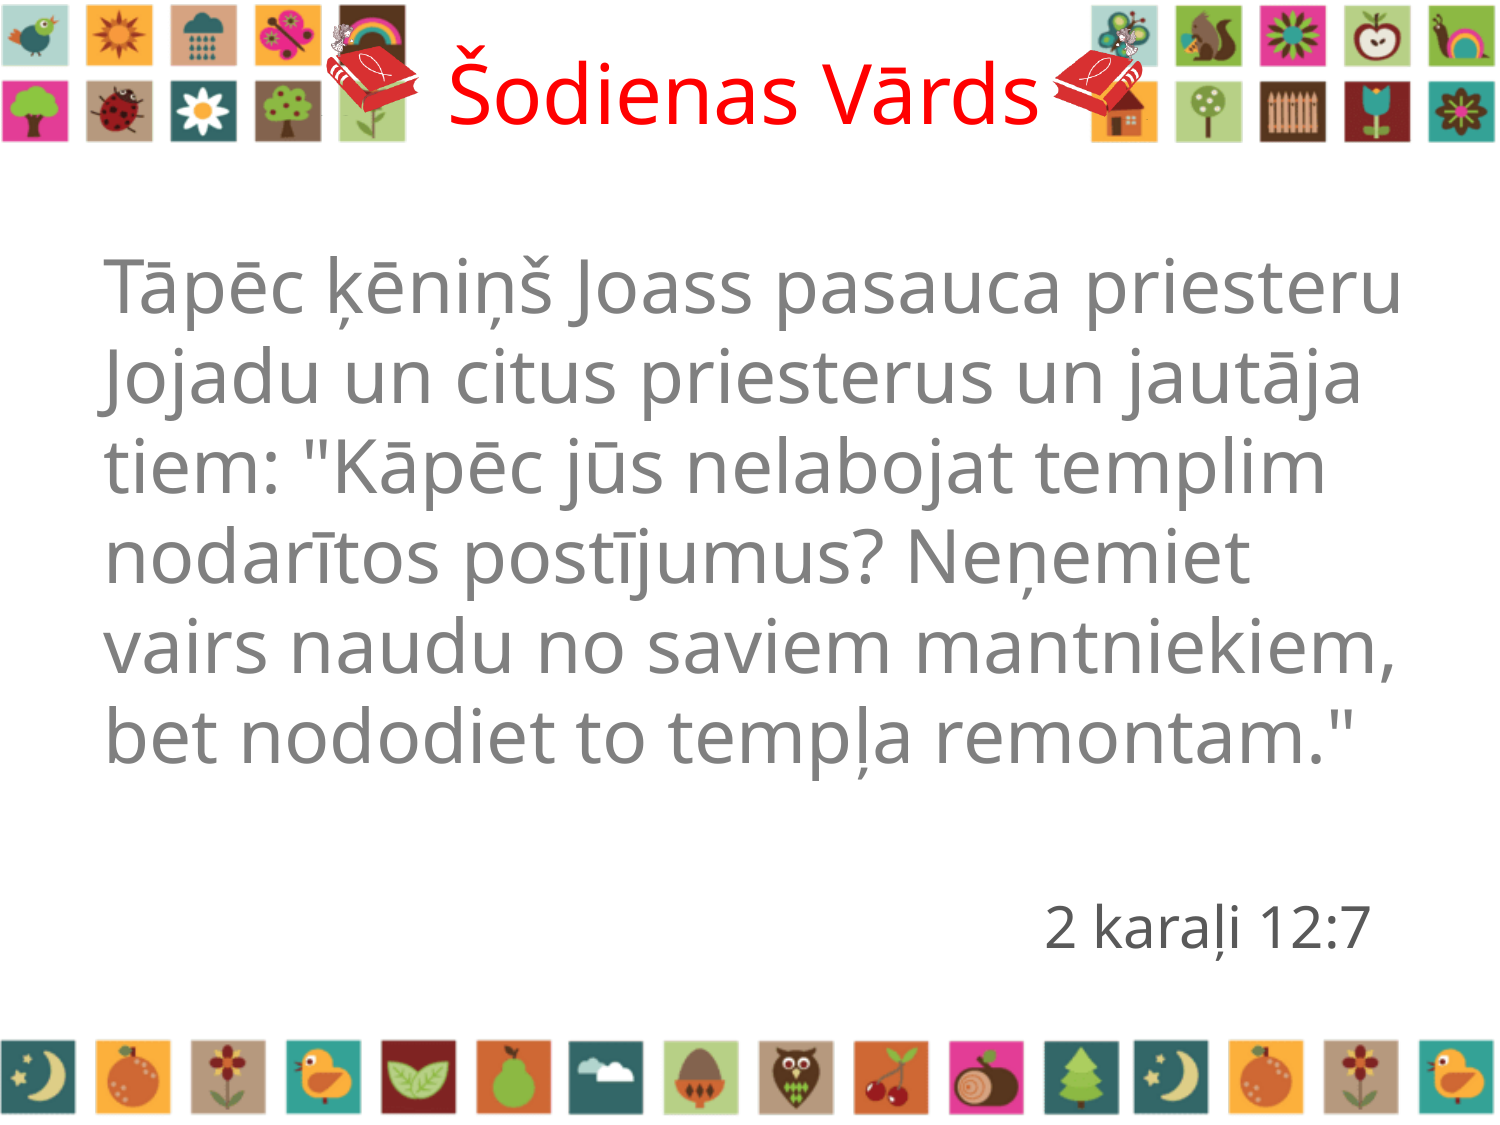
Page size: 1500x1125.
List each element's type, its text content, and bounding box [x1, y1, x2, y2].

picture [1021, 3, 1500, 150]
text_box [0, 1028, 1500, 1118]
text_box Šodienas Vārds [424, 33, 1077, 149]
text_box 2 karaļi 12:7 [755, 883, 1388, 968]
text_box Tāpēc ķēniņš Joass pasauca priesteru Jojadu un citus priesterus un jautāja tiem: "Kāpēc jūs nelabojat templim nodarītos postījumus? Neņemiet vairs naudu no saviem mantniekiem, bet nododiet to tempļa remontam." [88, 231, 1436, 787]
picture [0, 3, 451, 150]
